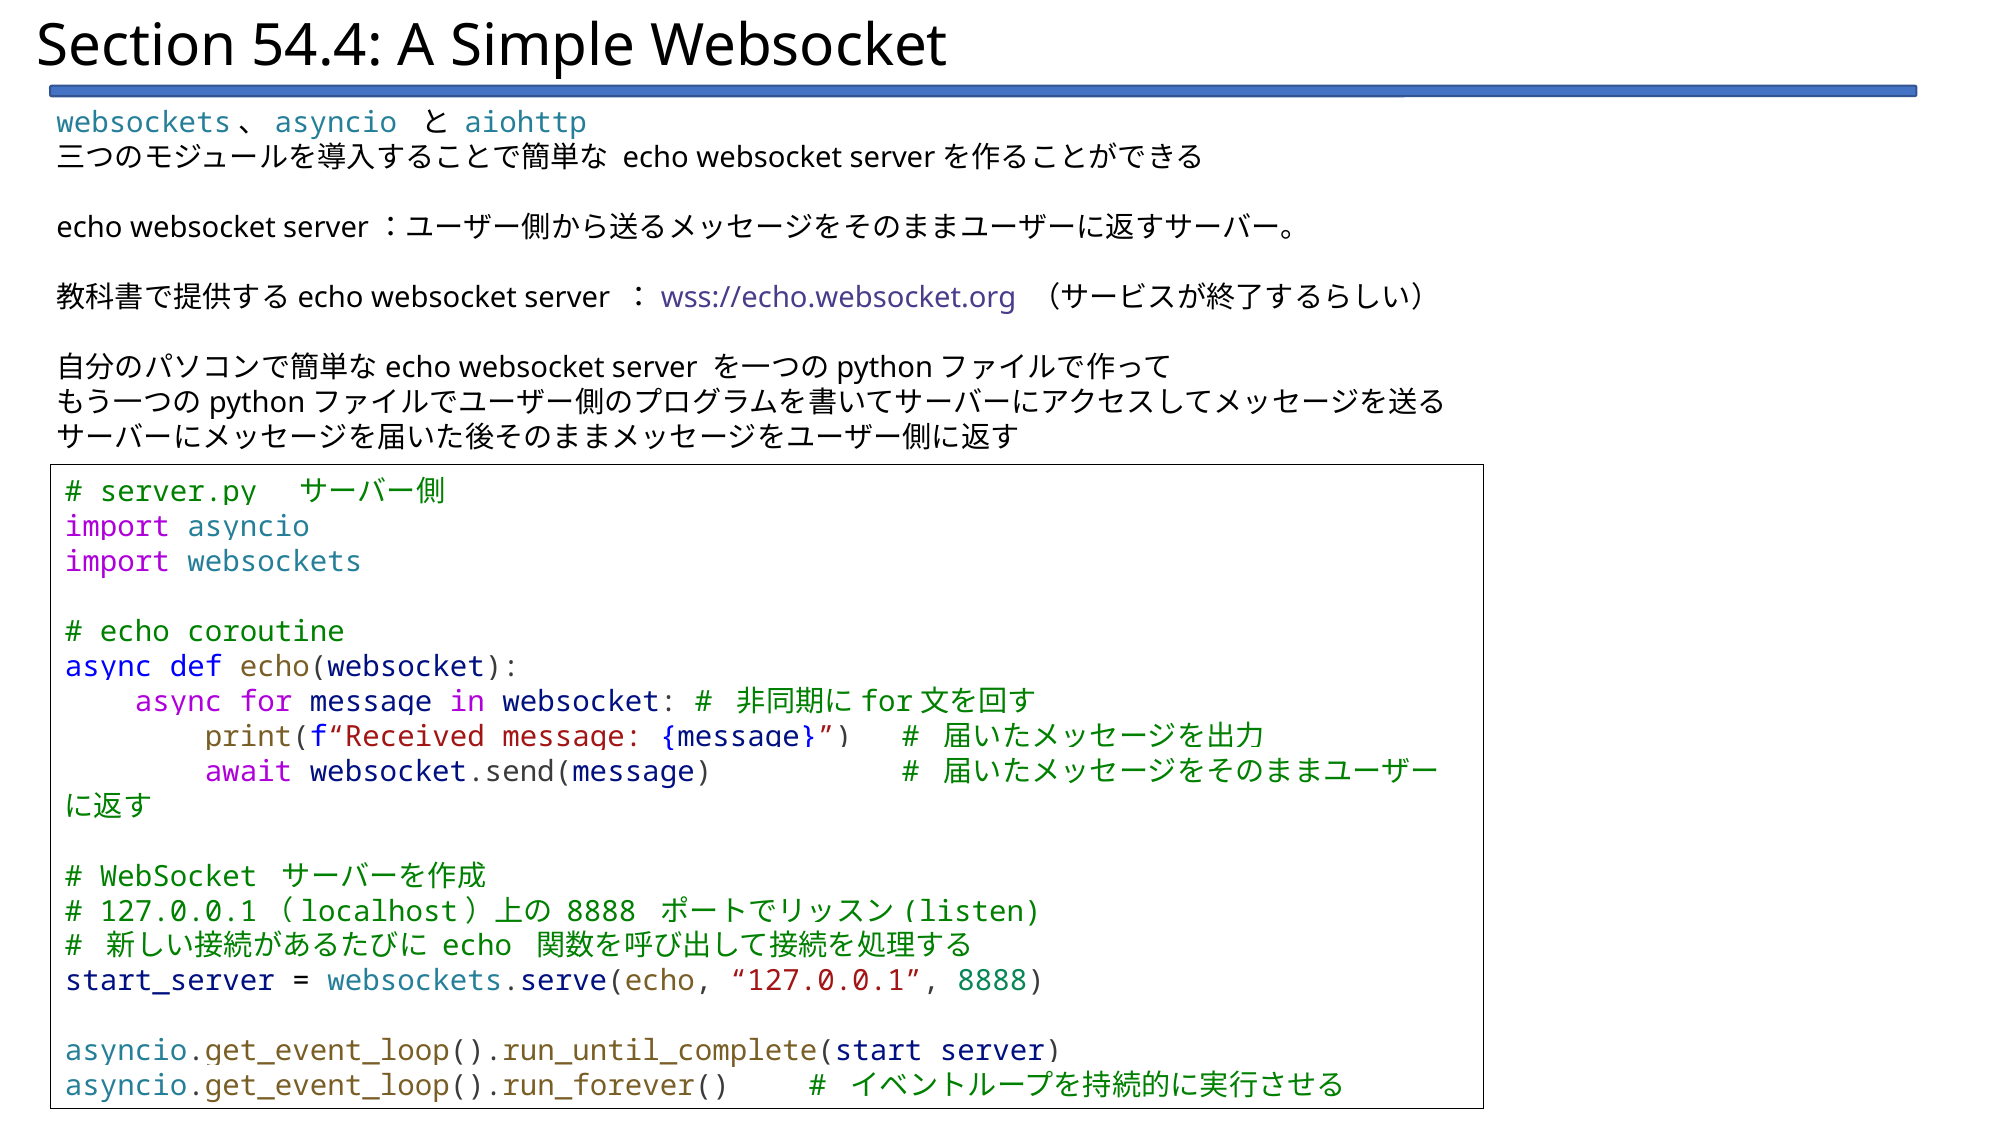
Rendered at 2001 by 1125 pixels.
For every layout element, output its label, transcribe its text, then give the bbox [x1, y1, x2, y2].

text_box # server.py サーバー側 import asyncio import websockets # echo coroutine async def echo(websocket): async for message in websocket: # 非同期にfor文を回す print(f“Received message: {message}”) # 届いたメッセージを出力 await websocket.send(message) # 届いたメッセージをそのままユーザーに返す # WebSocket サーバーを作成 # 127.0.0.1（localhost）上の 8888 ポートでリッスン(listen) # 新しい接続があるたびに echo 関数を呼び出して接続を処理する start_server = websockets.serve(echo, “127.0.0.1”, 8888) asyncio.get_event_loop().run_until_complete(start_server) asyncio.get_event_loop().run_forever() # イベントループを持続的に実行させる [50, 464, 1484, 1109]
text_box [48, 84, 1918, 96]
text_box websockets、asyncio と aiohttp 三つのモジュールを導入することで簡単な echo websocket serverを作ることができる echo websocket server：ユーザー側から送るメッセージをそのままユーザーに返すサーバー。 教科書で提供するecho websocket server ：wss://echo.websocket.org （サービスが終了するらしい） 自分のパソコンで簡単なecho websocket server を一つのpythonファイルで作って もう一つのpythonファイルでユーザー側のプログラムを書いてサーバーにアクセスしてメッセージを送る サーバーにメッセージを届いた後そのままメッセージをユーザー側に返す [41, 96, 1925, 461]
text_box Section 54.4: A Simple Websocket [21, 0, 963, 85]
